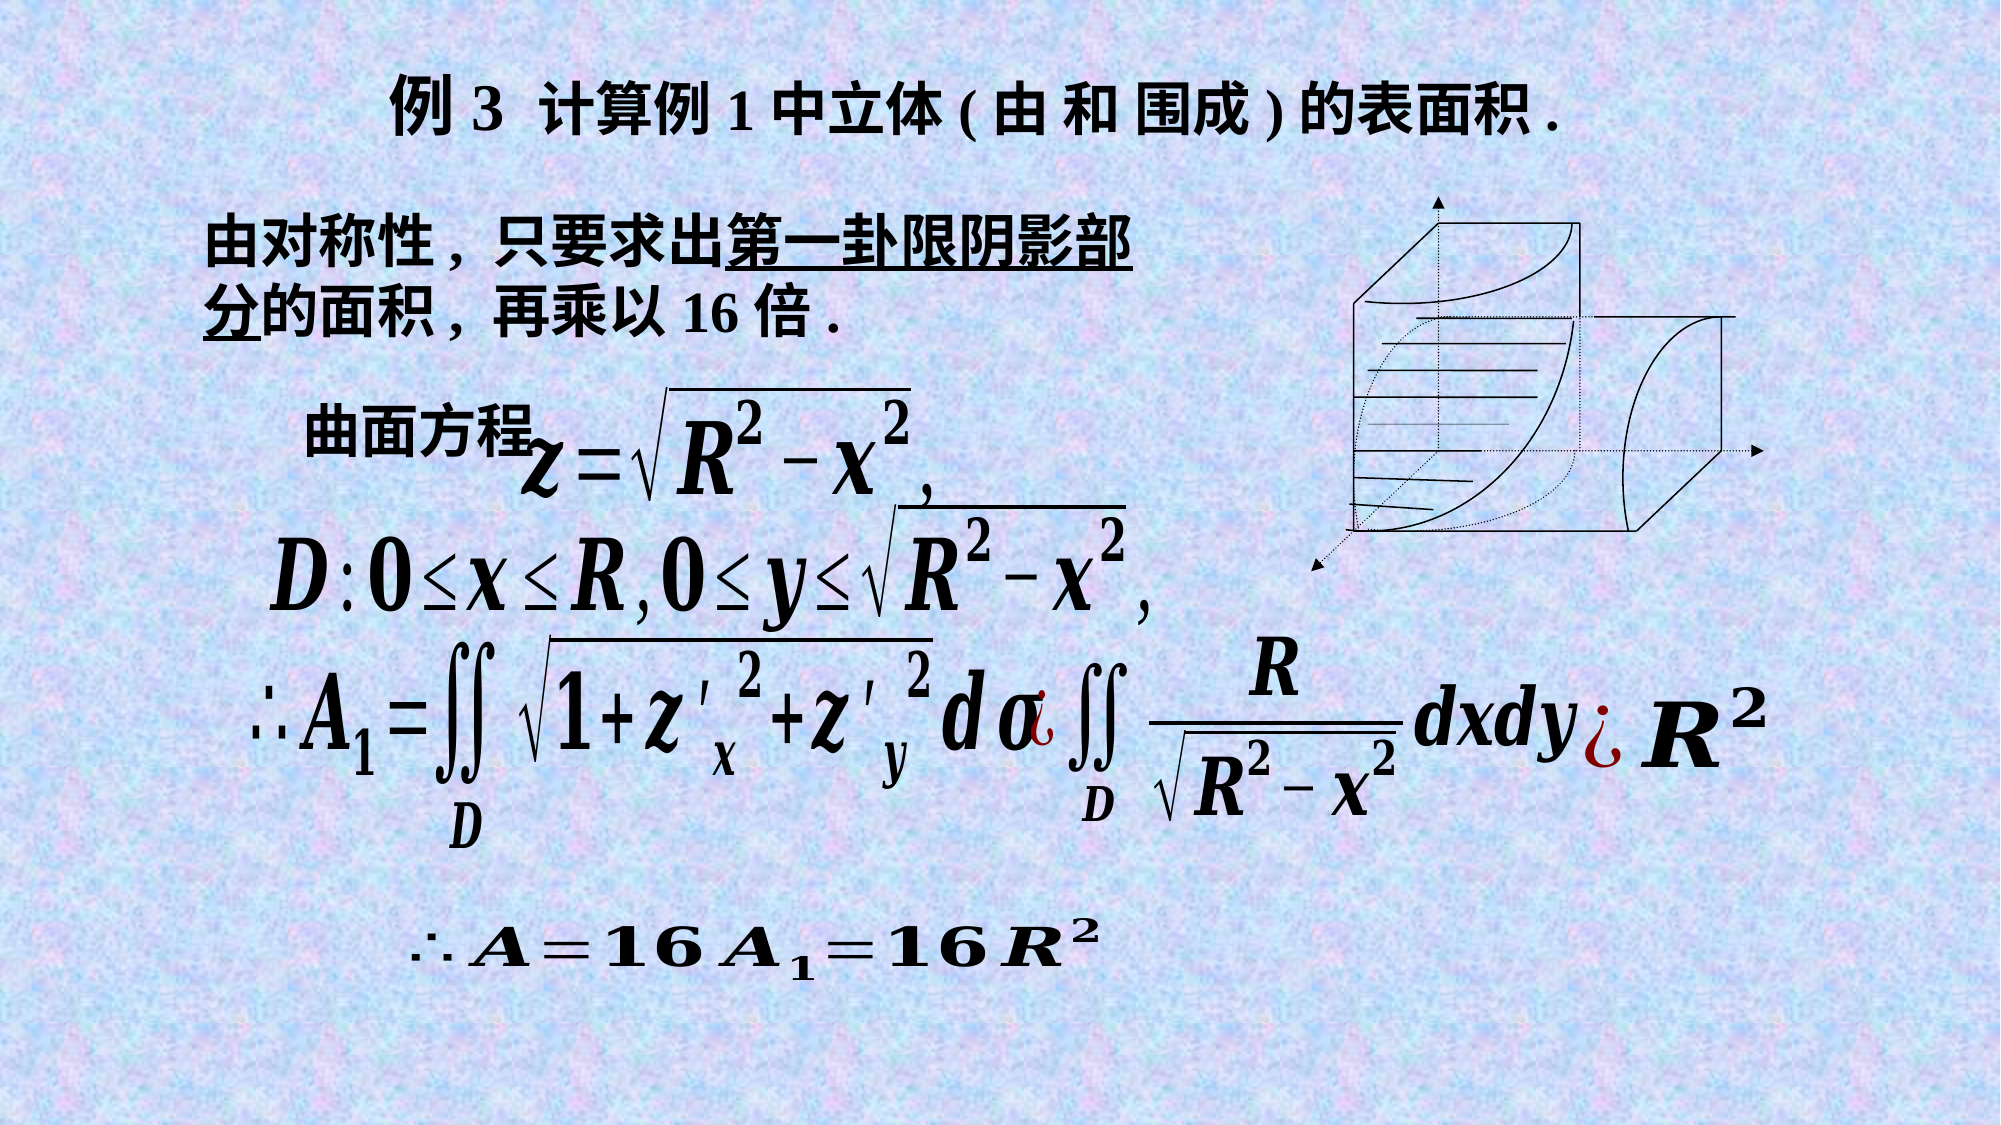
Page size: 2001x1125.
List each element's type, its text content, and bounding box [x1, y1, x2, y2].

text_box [236, 381, 938, 527]
text_box 由对称性, 只要求出第一卦限阴影部分的面积, 再乘以16倍. [187, 196, 1152, 351]
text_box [1311, 196, 1764, 572]
picture [0, 0, 2001, 1125]
